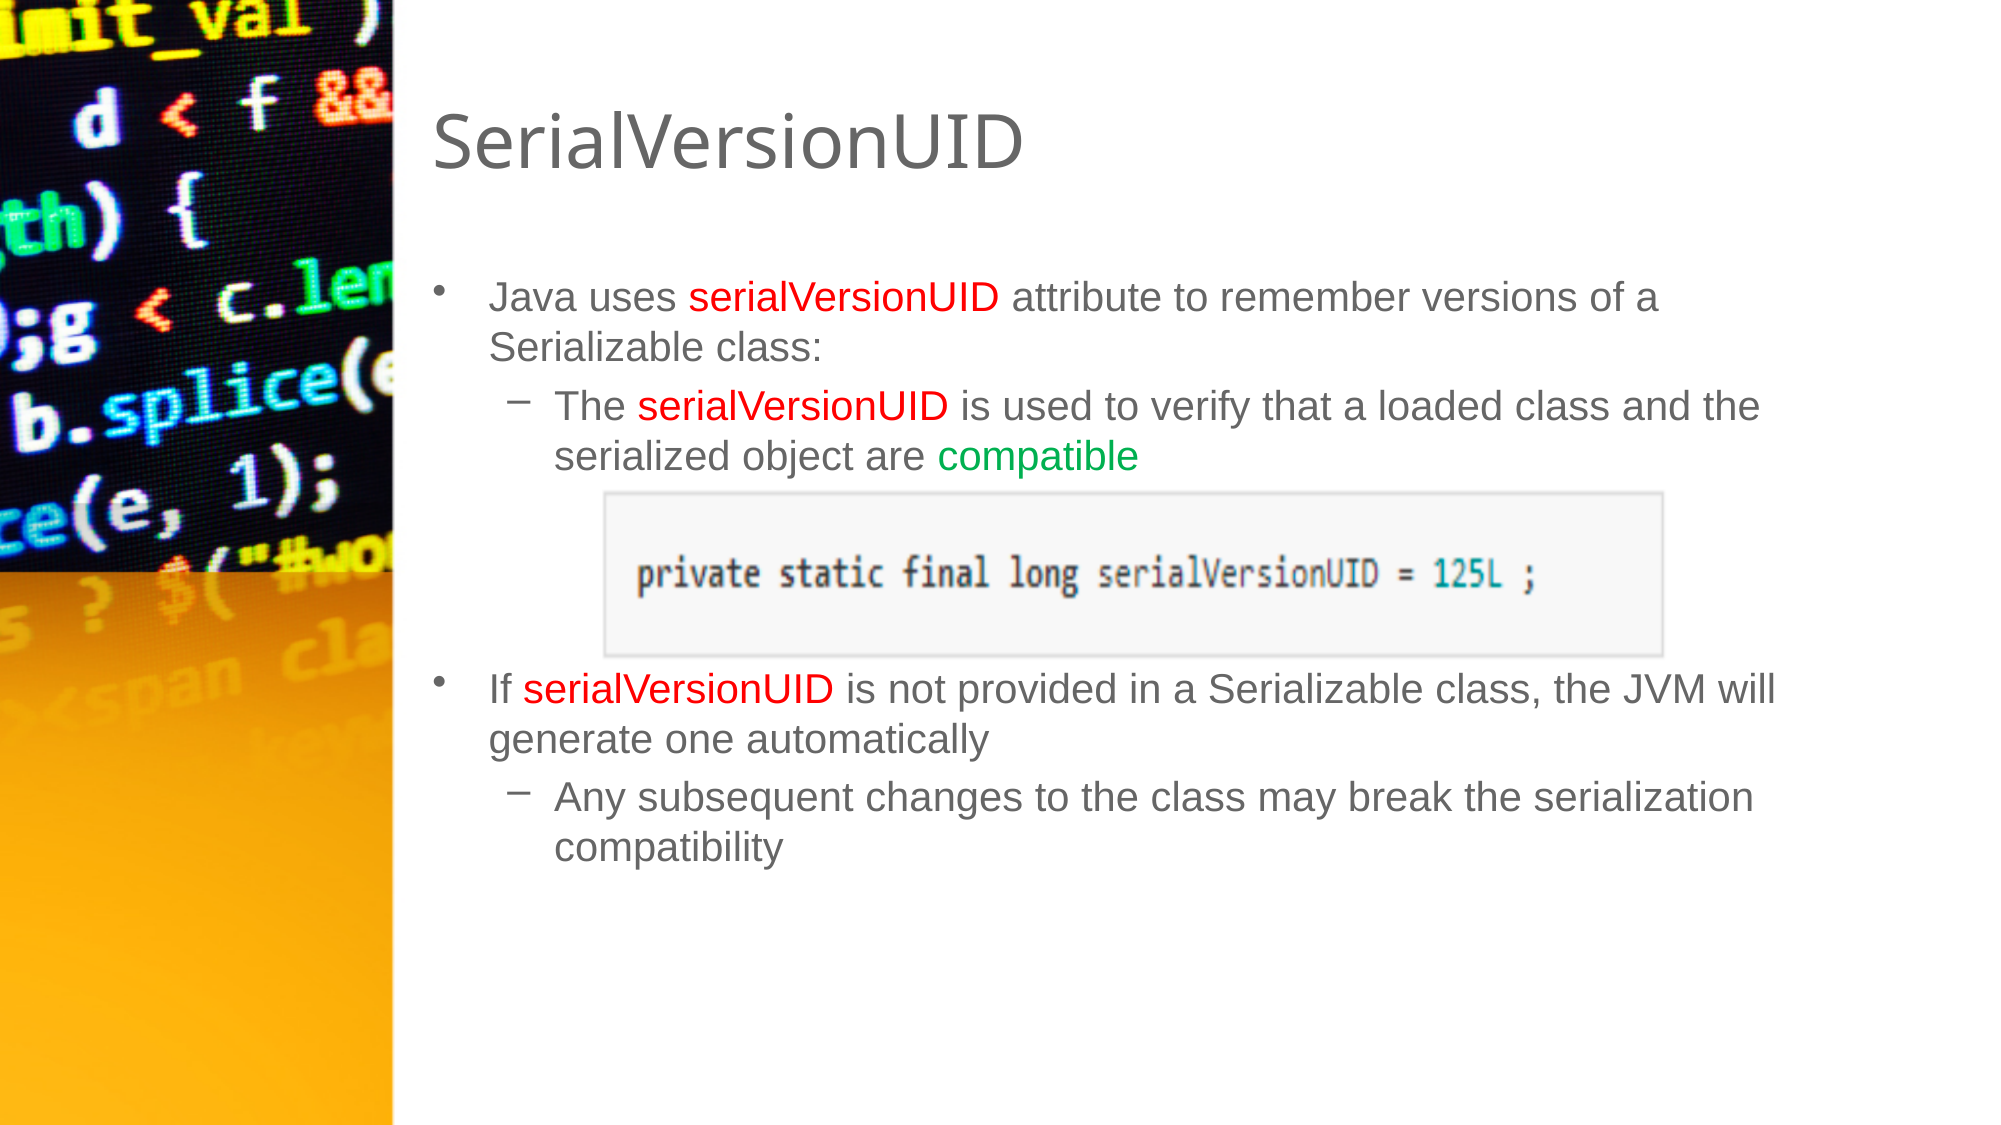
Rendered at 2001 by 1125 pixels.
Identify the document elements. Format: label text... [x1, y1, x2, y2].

list Java uses serialVersionUID attribute to remember versions of a Serializable class: The serialVersionUID is used to verify that a loaded class and the serialized object are compatible If serialVersionUID is not provided in a Serializable class, the JVM will generate one automatically Any subsequent changes to the class may break the serialization compatibility [417, 262, 1900, 1005]
picture [0, 0, 2001, 1125]
title SerialVersionUID [417, 45, 1898, 233]
picture [0, 512, 14, 520]
